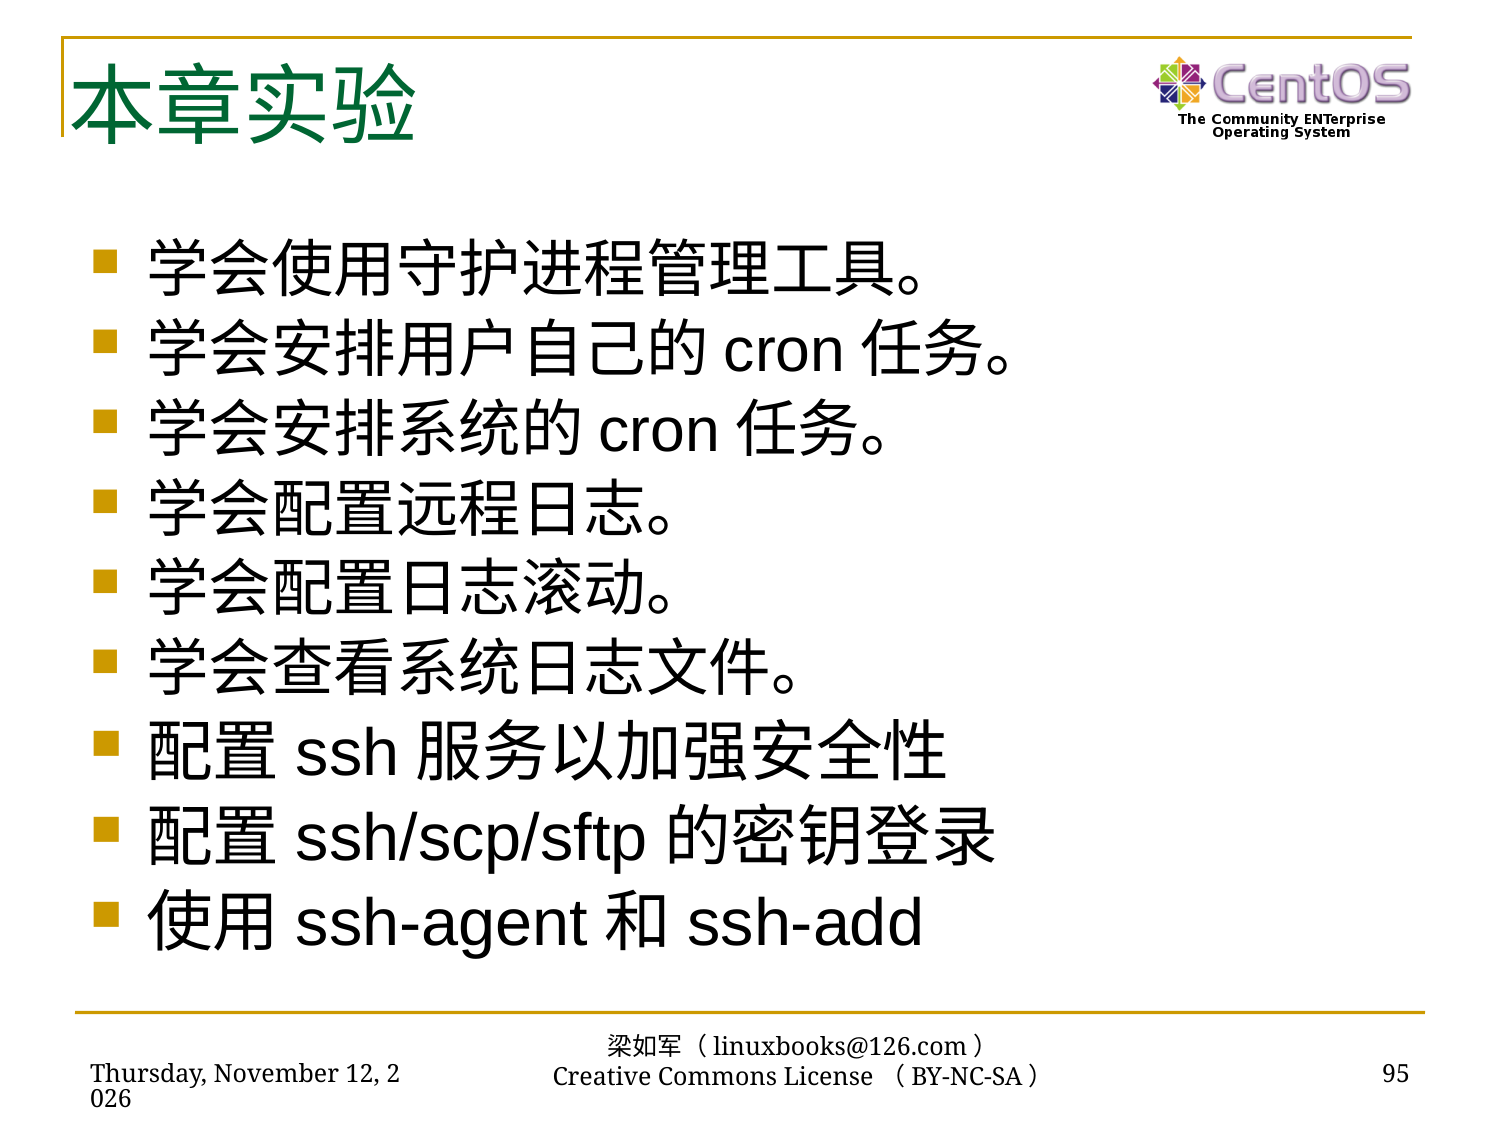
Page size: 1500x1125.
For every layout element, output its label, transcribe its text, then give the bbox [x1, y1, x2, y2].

list 学会使用守护进程管理工具。 学会安排用户自己的cron任务。 学会安排系统的cron任务。 学会配置远程日志。 学会配置日志滚动。 学会查看系统日志文件。 配置ssh服务以加强安全性 配置ssh/scp/sftp的密钥登录 使用ssh-agent和ssh-add [74, 229, 1426, 1006]
footer 梁如军（linuxbooks@126.com） Creative Commons License（BY-NC-SA） [359, 1022, 1247, 1099]
slide_number 95 [1074, 1023, 1426, 1100]
picture [1404, 54, 1412, 140]
title 本章实验 [52, 42, 1404, 230]
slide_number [74, 1023, 426, 1100]
